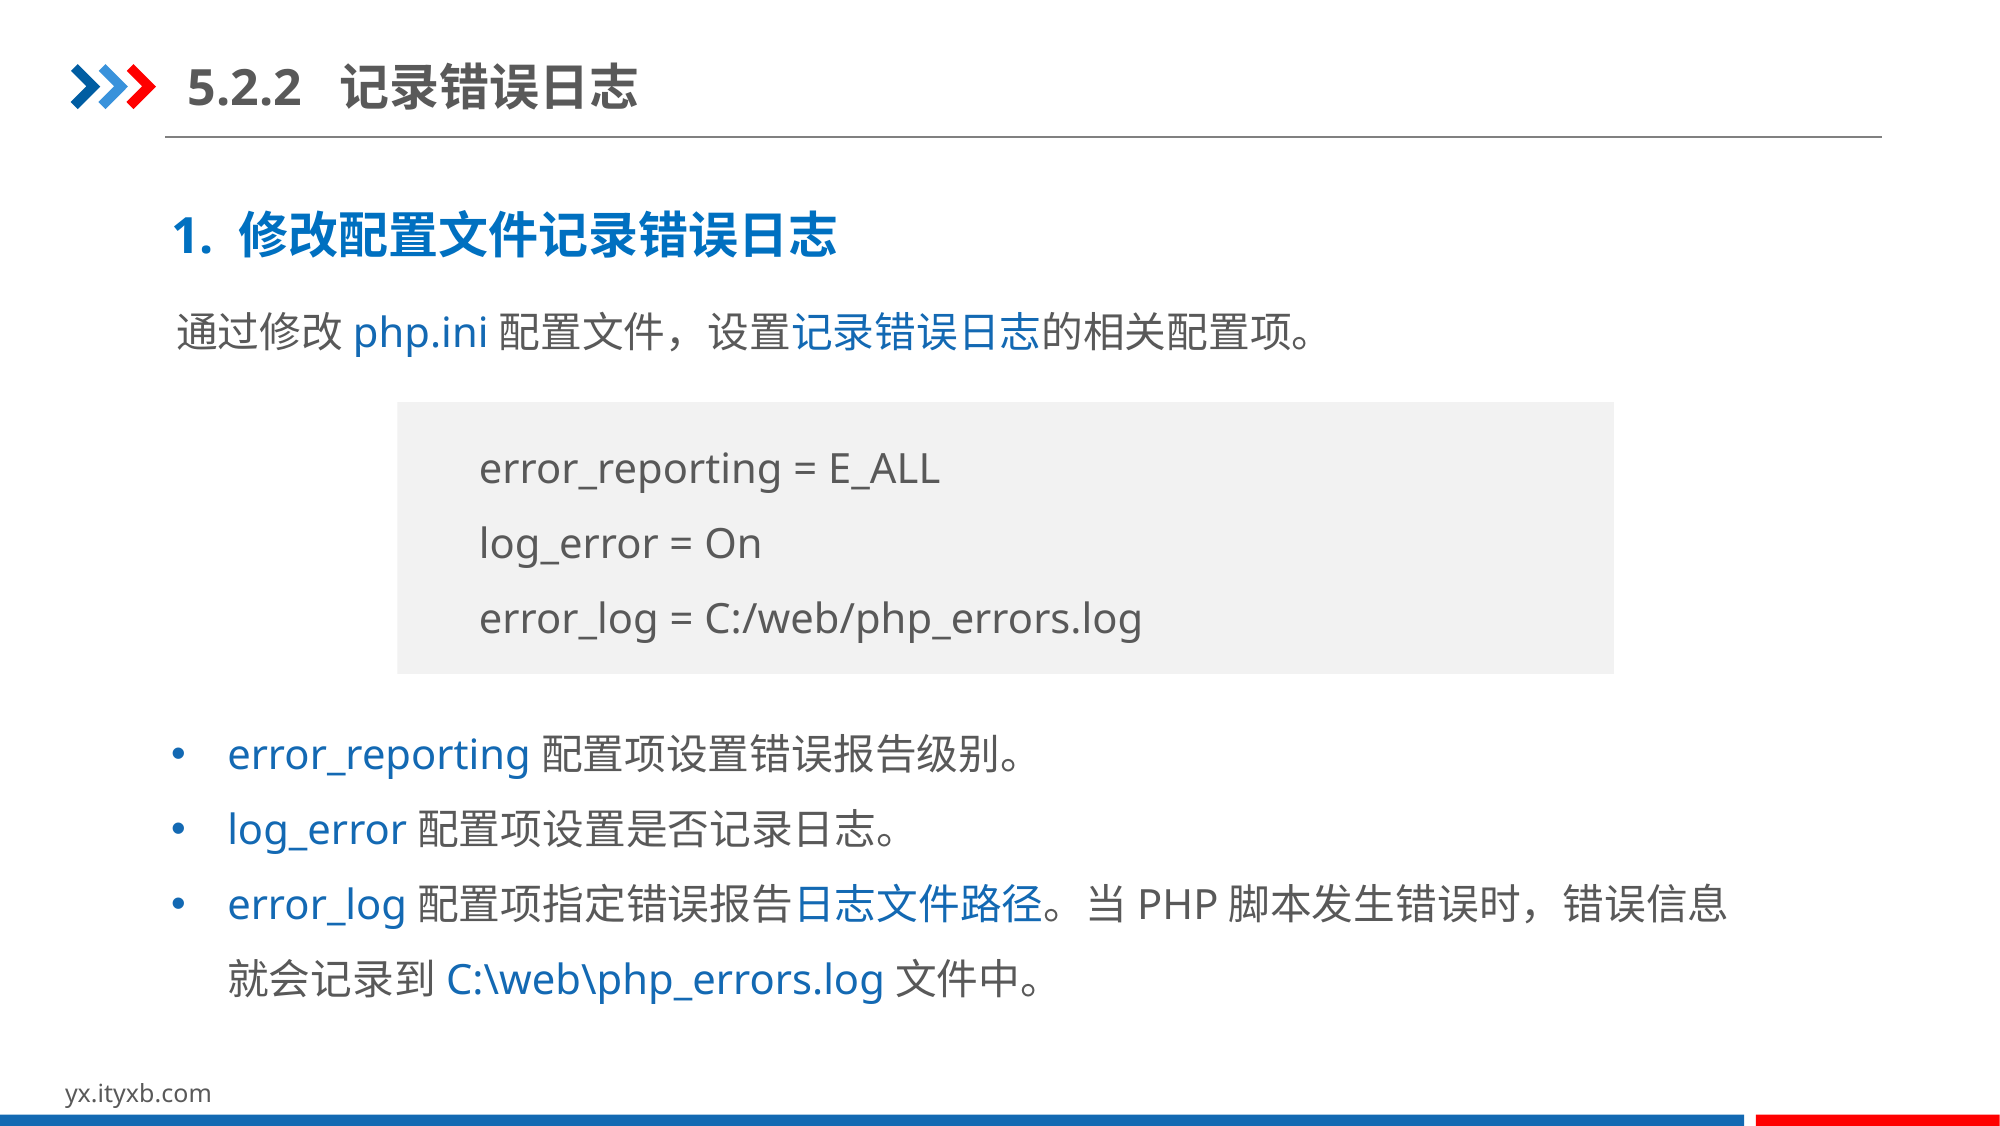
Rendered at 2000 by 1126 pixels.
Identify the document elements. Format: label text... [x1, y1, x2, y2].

text_box error_reporting = E_ALL log_error = On error_log = C:/web/php_errors.log [464, 409, 1159, 650]
text_box 5.2.2 记录错误日志 [187, 43, 827, 127]
text_box 通过修改php.ini配置文件，设置记录错误日志的相关配置项。 [161, 298, 1662, 364]
text_box 1. 修改配置文件记录错误日志 [156, 196, 935, 272]
text_box [397, 402, 1614, 674]
text_box error_reporting配置项设置错误报告级别。 log_error配置项设置是否记录日志。 error_log配置项指定错误报告日志文件路径。当PHP脚本发生错误时，错误信息就会记录到C:\web\php_errors.log文件中。 [156, 695, 1764, 1011]
